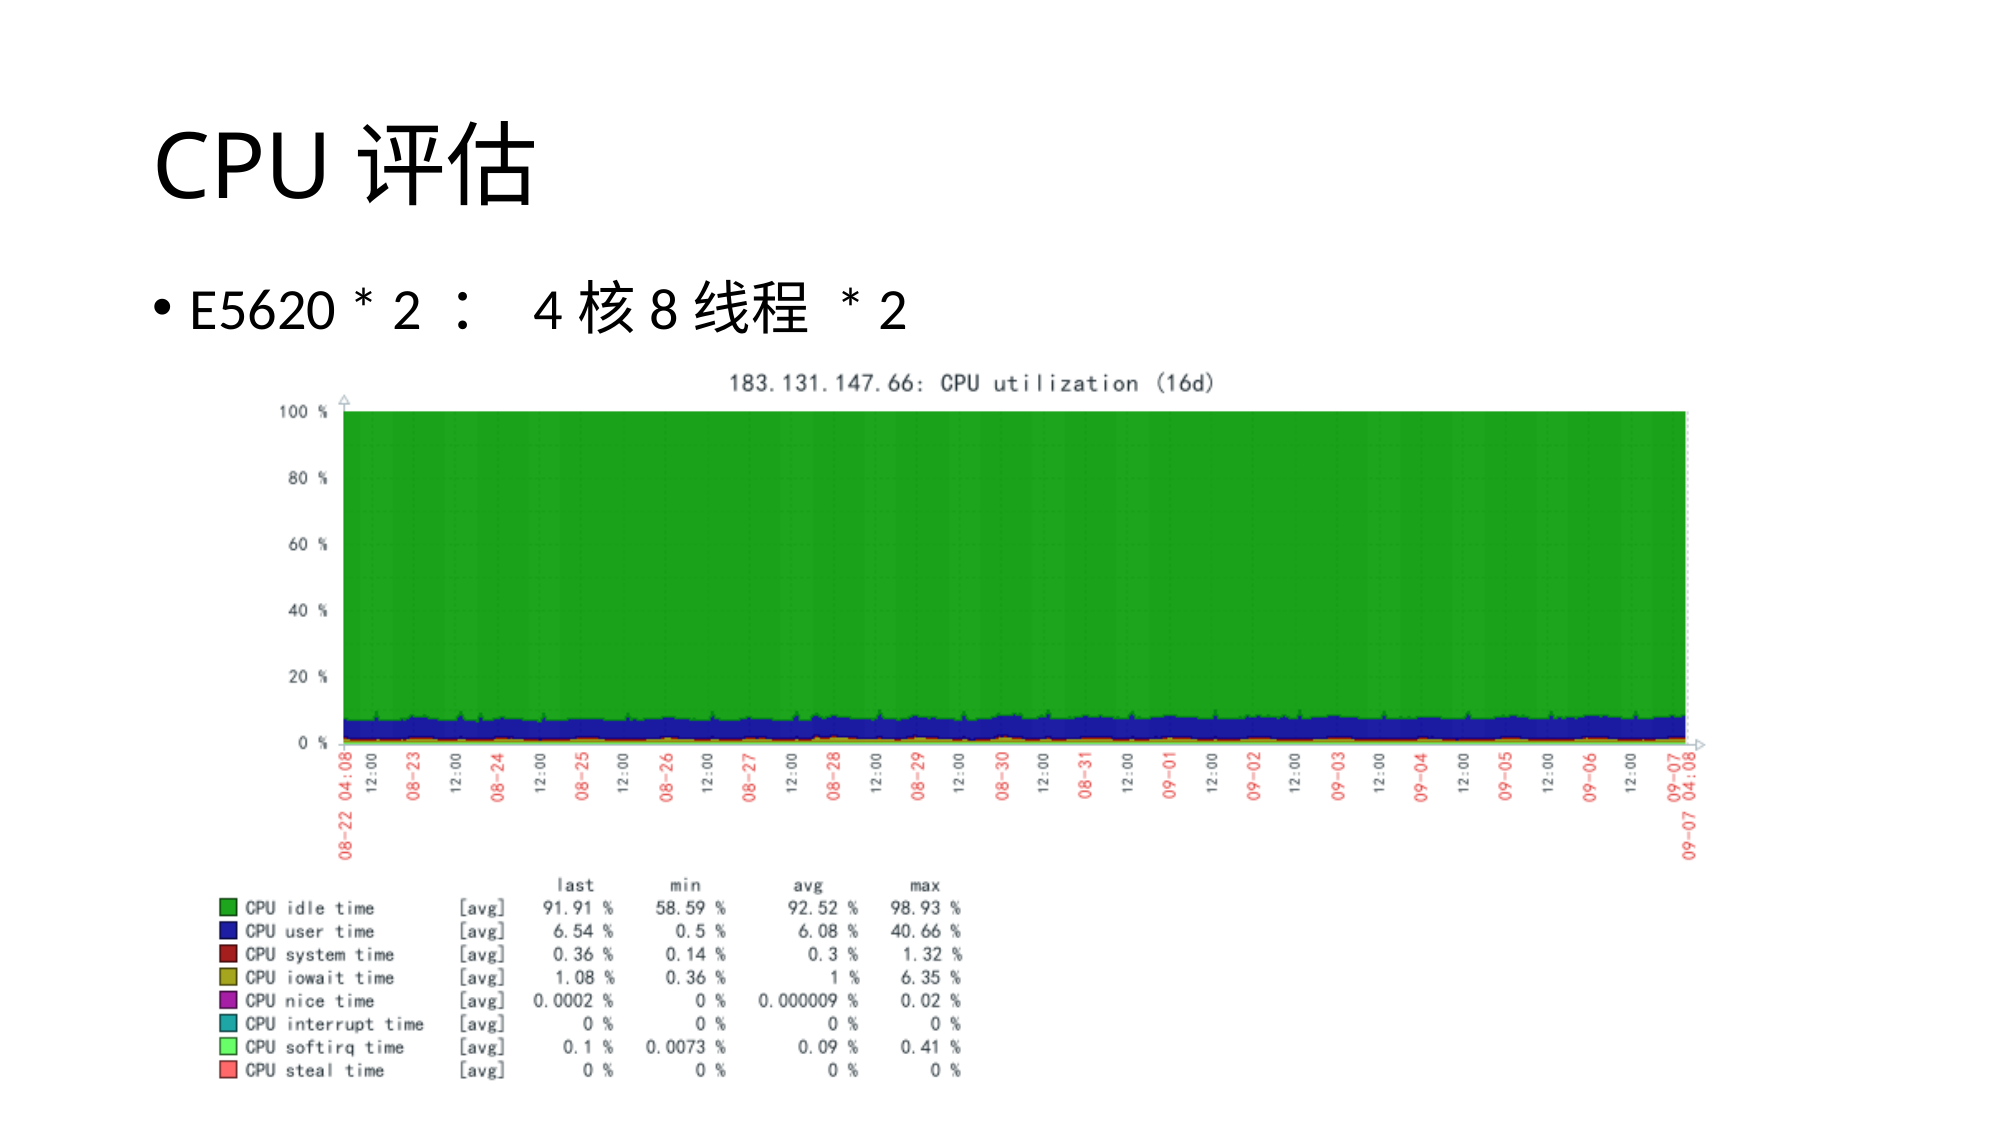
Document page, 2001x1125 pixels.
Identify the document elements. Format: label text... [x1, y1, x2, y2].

picture [208, 357, 1738, 1097]
list E5620 * 2 ： 4核8线程 * 2 [137, 271, 1863, 1056]
title CPU评估 [137, 59, 1863, 271]
